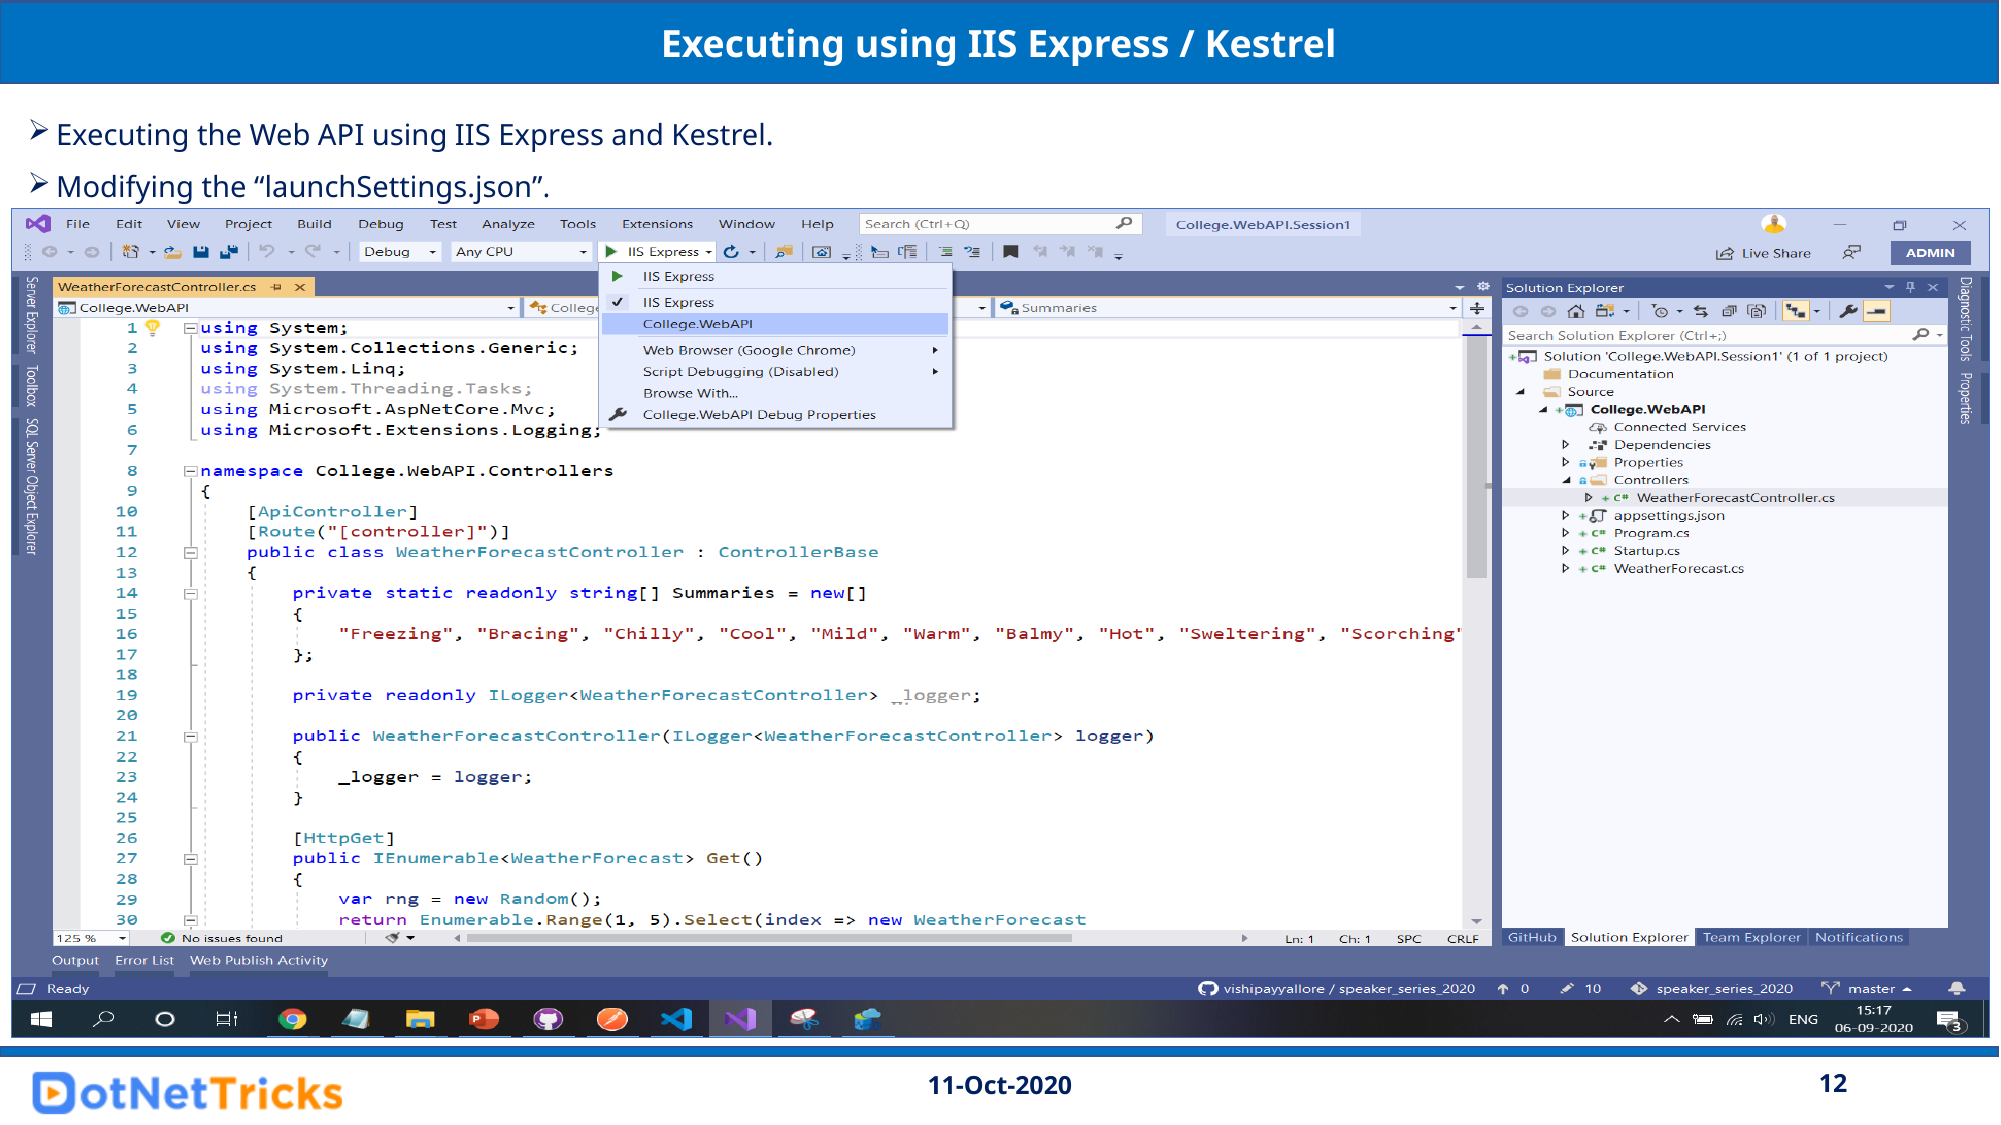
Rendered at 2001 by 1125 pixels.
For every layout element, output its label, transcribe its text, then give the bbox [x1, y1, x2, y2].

picture [30, 1064, 344, 1121]
text_box Executing the Web API using IIS Express and Kestrel. Modifying the “launchSettings.json”. [13, 91, 1988, 208]
picture [11, 208, 1990, 1038]
text_box Executing using IIS Express / Kestrel [0, 0, 1999, 84]
text_box [0, 1046, 1999, 1057]
text_box [21, 1054, 697, 1115]
footer 11-Oct-2020 [697, 1054, 1338, 1115]
slide_number 12 [1412, 1054, 1863, 1115]
